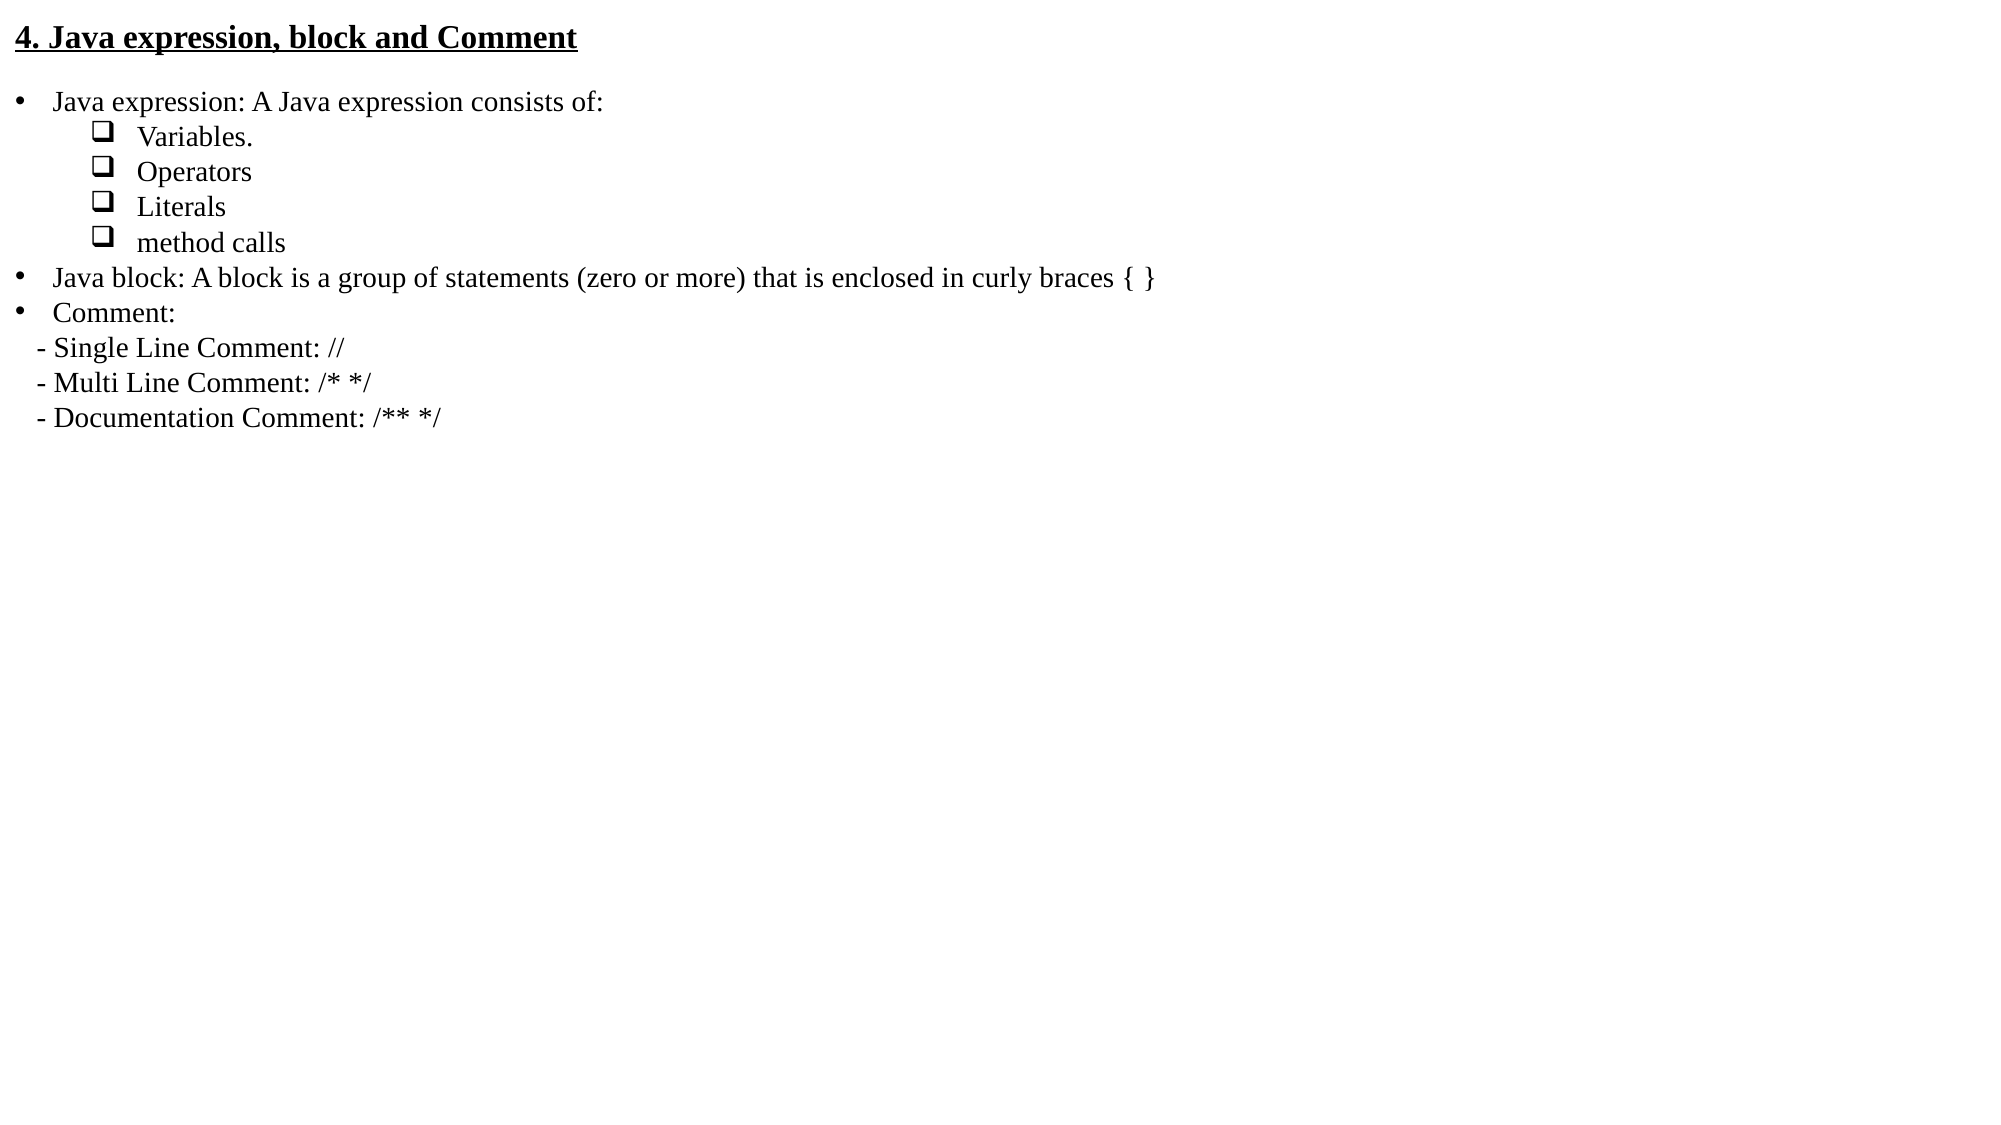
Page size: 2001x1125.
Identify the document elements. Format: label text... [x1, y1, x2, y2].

list Java expression: A Java expression consists of: Variables. Operators Literals method calls Java block: A block is a group of statements (zero or more) that is enclosed in curly braces { } Comment: - Single Line Comment: // - Multi Line Comment: /* */ - Documentation Comment: /** */ [0, 75, 2000, 919]
title 4. Java expression, block and Comment [0, 0, 1725, 75]
